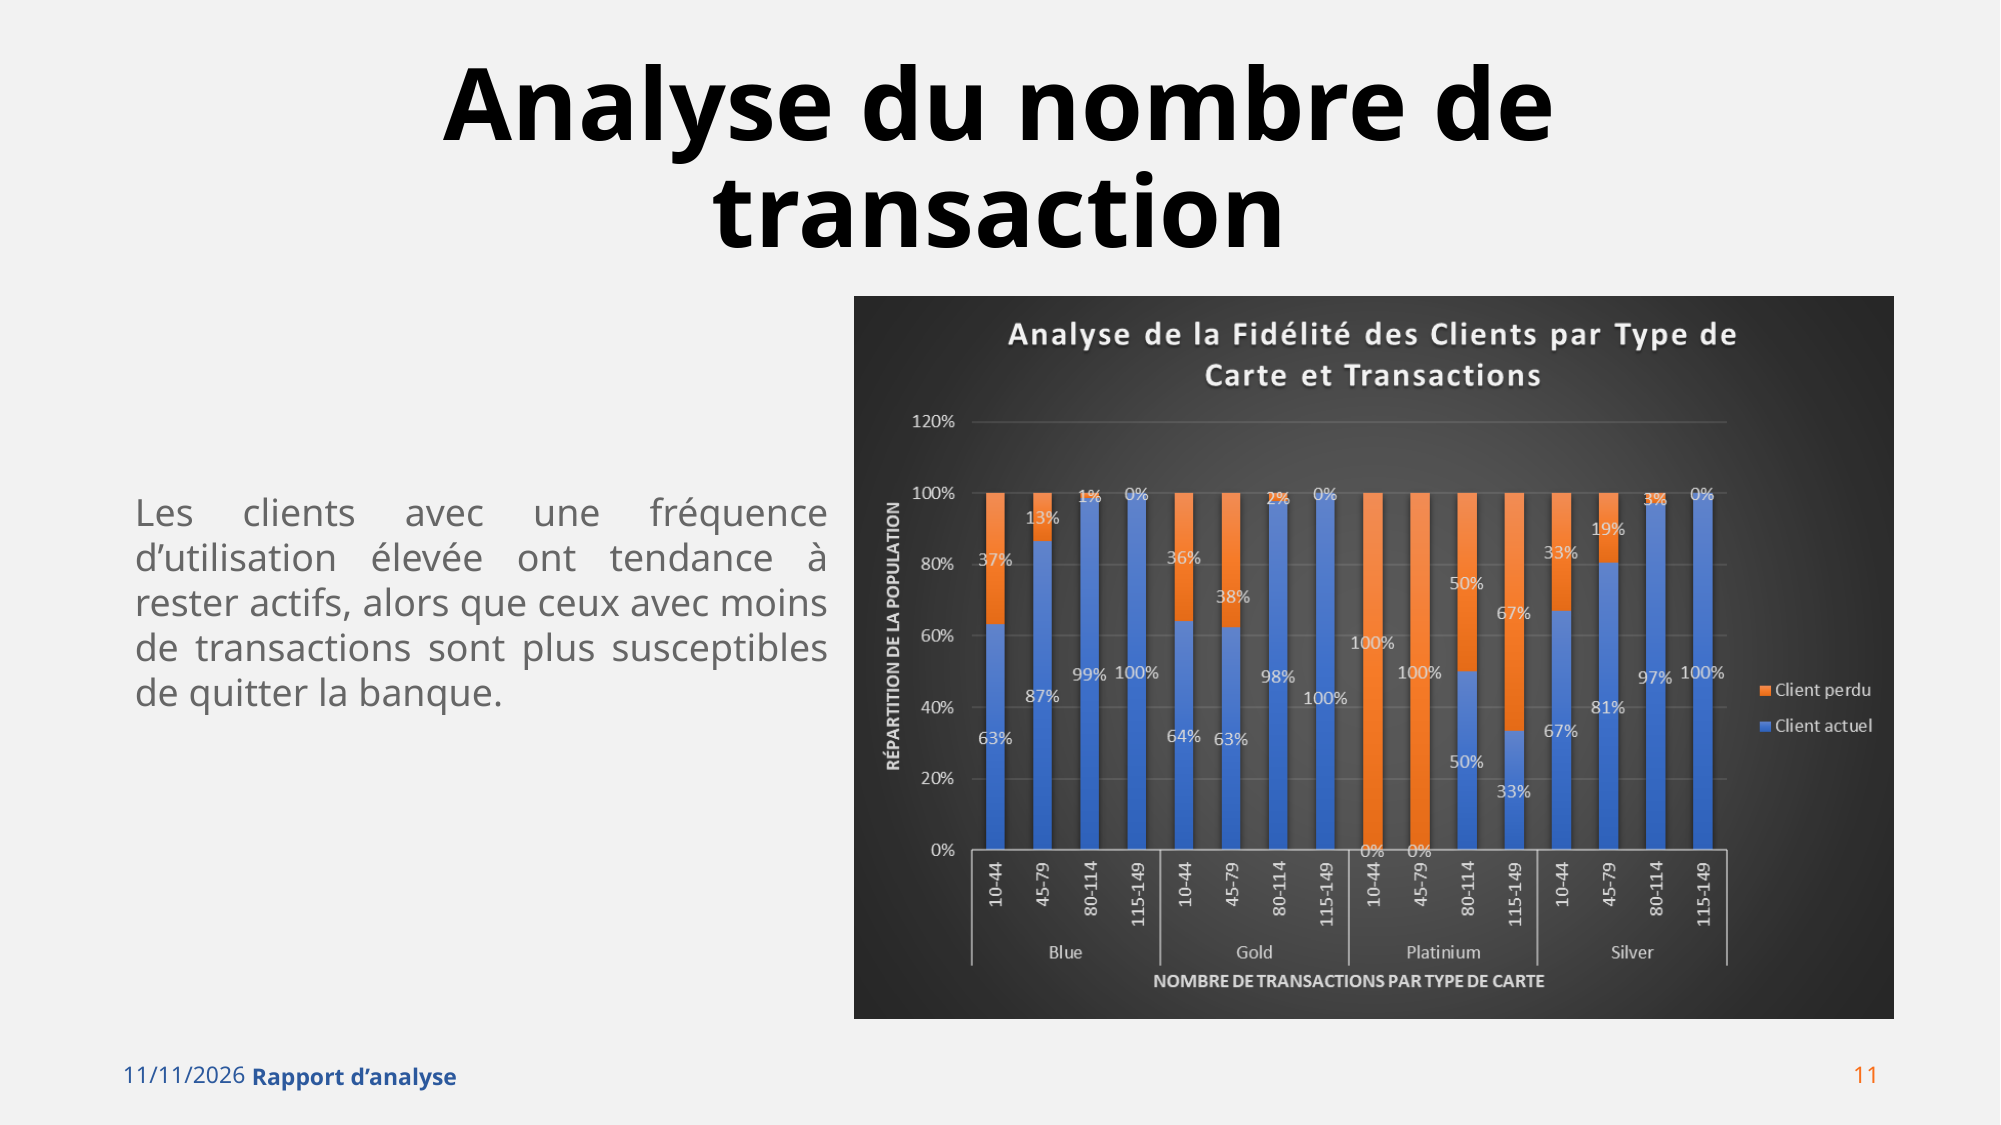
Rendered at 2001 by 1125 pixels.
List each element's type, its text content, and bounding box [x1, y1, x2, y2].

title Analyse du nombre de transaction [137, 104, 1863, 219]
text_box Les clients avec une fréquence d’utilisation élevée ont tendance à rester actifs, alors que ceux avec moins de transactions sont plus susceptibles de quitter la banque. [120, 481, 844, 721]
picture [854, 296, 1894, 1019]
